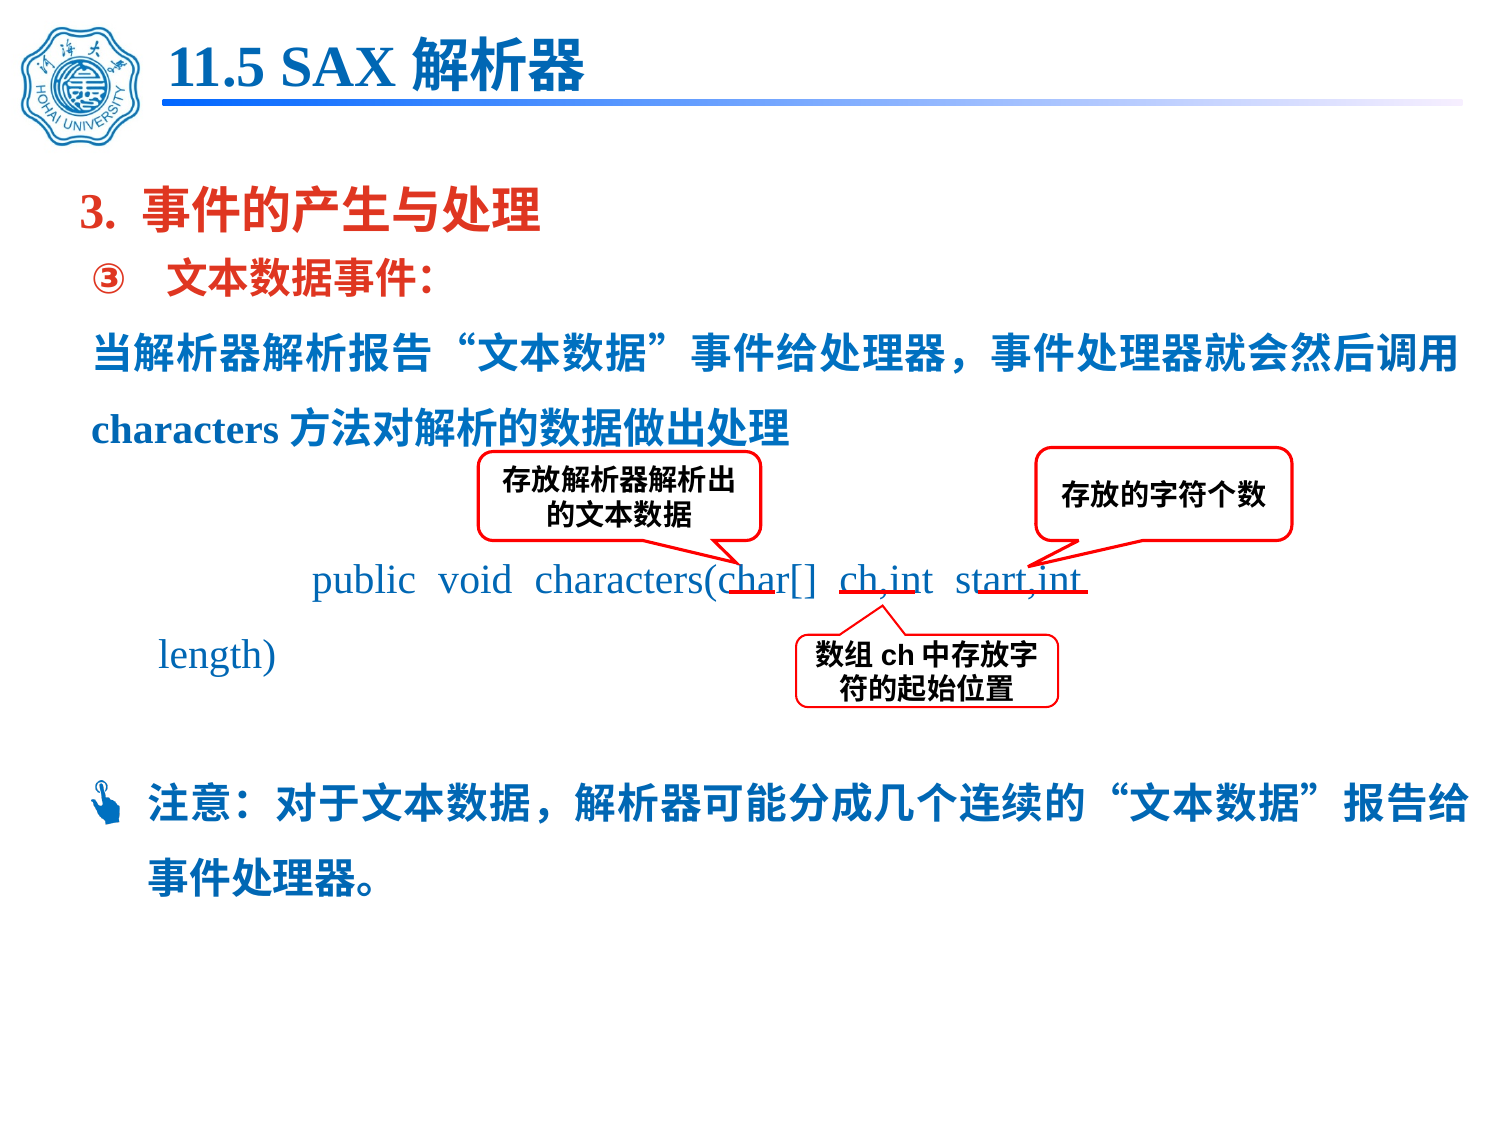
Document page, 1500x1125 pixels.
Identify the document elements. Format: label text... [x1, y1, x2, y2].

text_box 文本数据事件： 当解析器解析报告“文本数据”事件给处理器，事件处理器就会然后调用characters方法对解析的数据做出处理 注意：对于文本数据，解析器可能分成几个连续的“文本数据”报告给事件处理器。 [76, 219, 1486, 1095]
text_box [162, 99, 1463, 106]
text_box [478, 447, 1292, 708]
title 3. 事件的产生与处理 [64, 161, 1108, 256]
picture [0, 0, 159, 169]
text_box 11.5 SAX解析器 [159, 20, 916, 105]
picture [91, 780, 120, 825]
